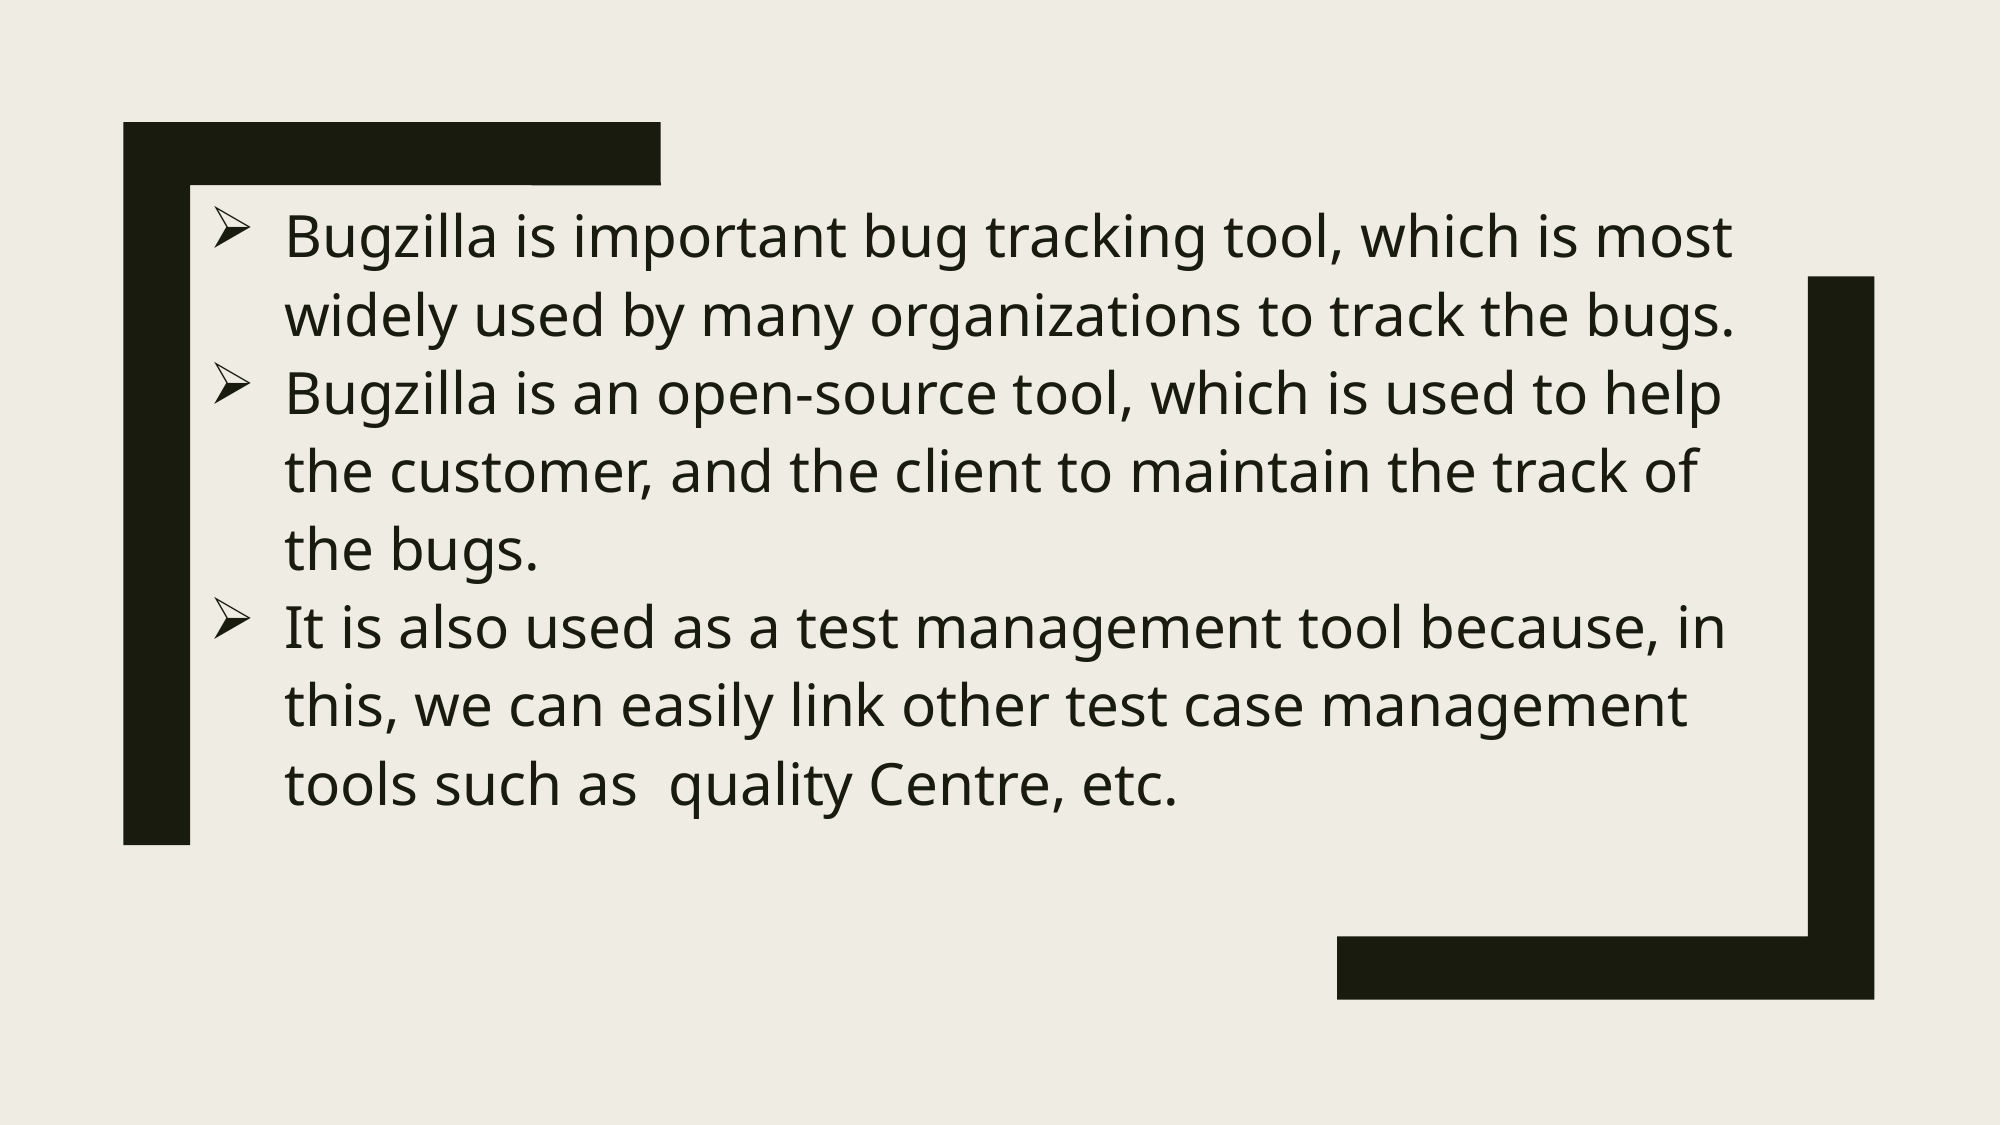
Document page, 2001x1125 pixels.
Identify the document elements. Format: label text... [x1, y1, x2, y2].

subtitle Bugzilla is important bug tracking tool, which is most widely used by many organizations to track the bugs. Bugzilla is an open-source tool, which is used to help the customer, and the client to maintain the track of the bugs. It is also used as a test management tool because, in this, we can easily link other test case management tools such as quality Centre, etc. [194, 183, 1803, 936]
